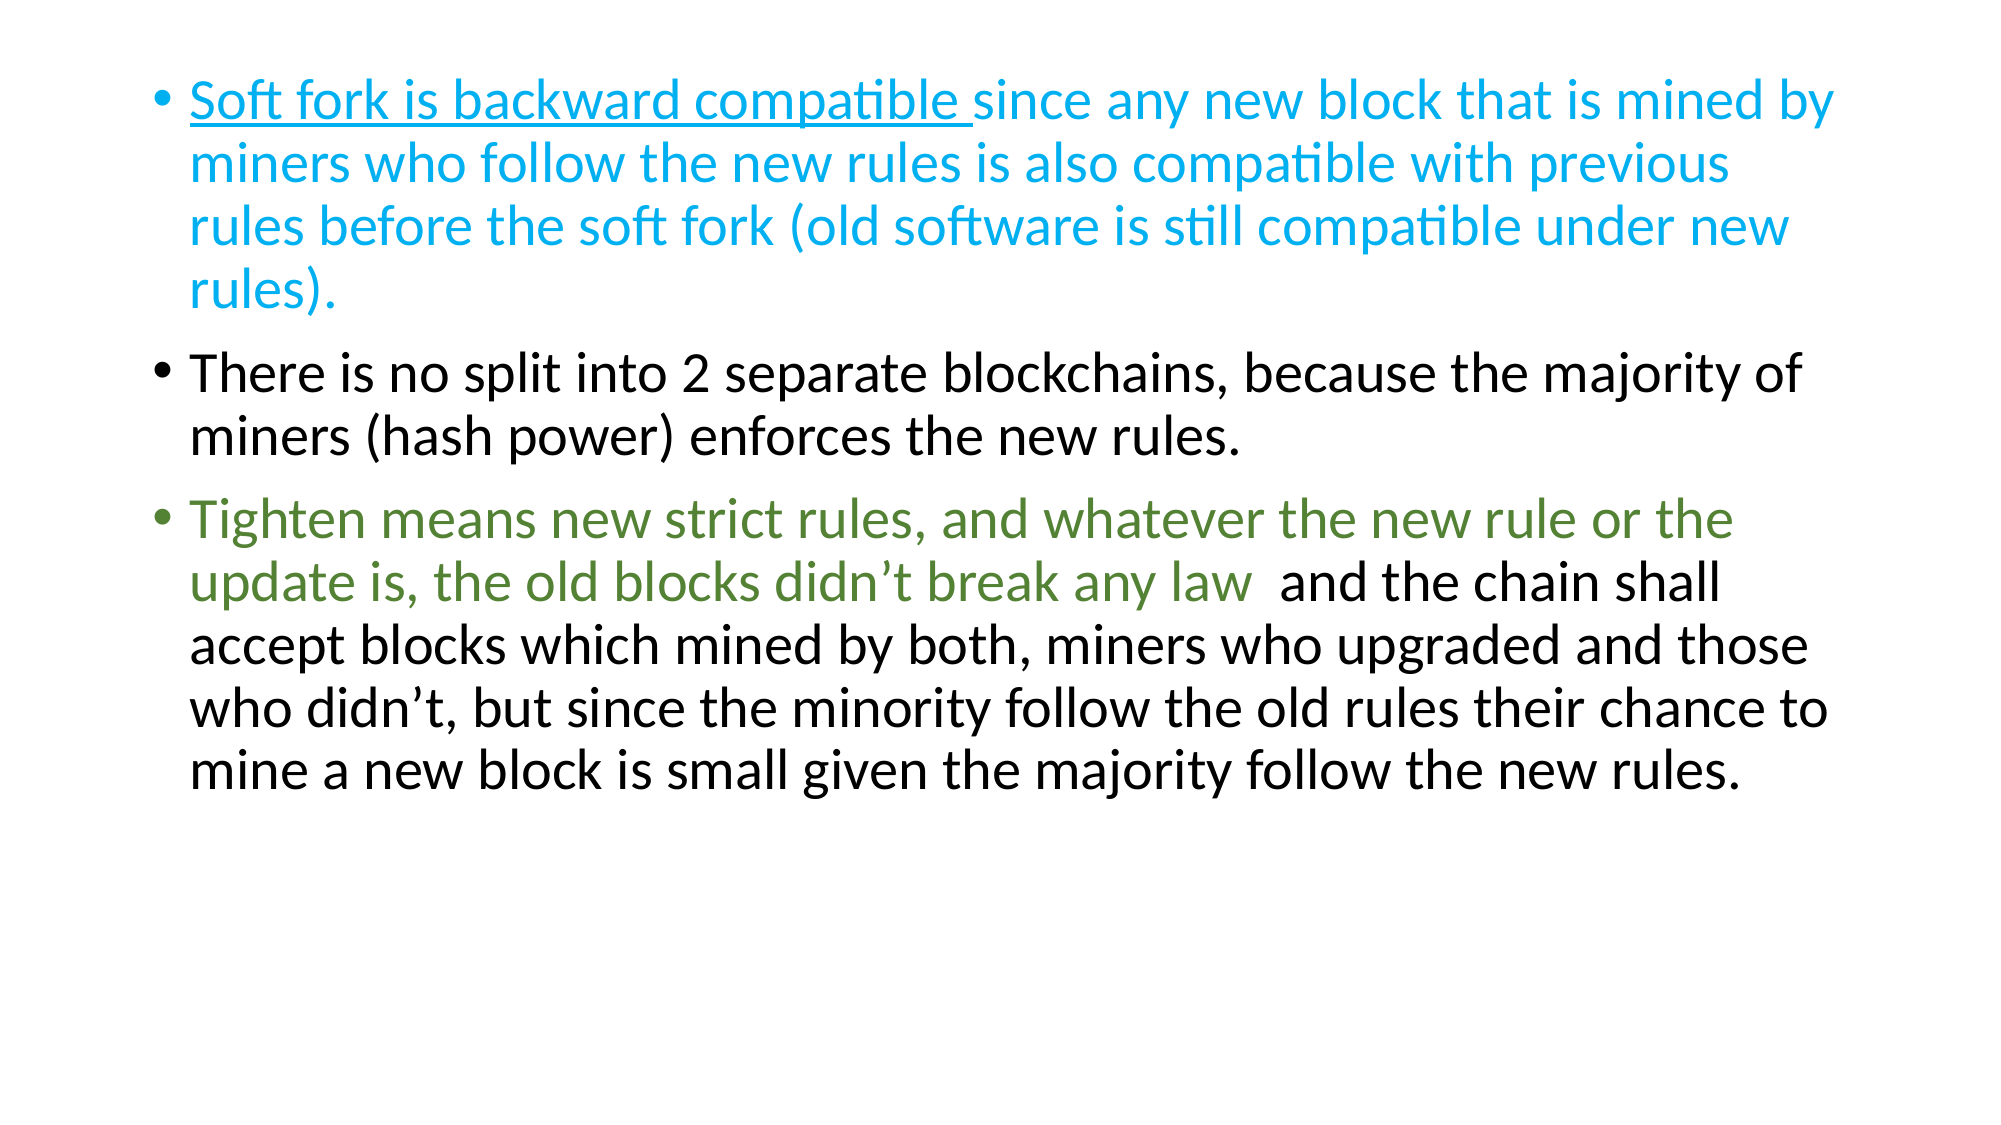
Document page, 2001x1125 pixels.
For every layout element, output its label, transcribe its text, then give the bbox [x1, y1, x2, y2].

list Soft fork is backward compatible since any new block that is mined by miners who follow the new rules is also compatible with previous rules before the soft fork (old software is still compatible under new rules). There is no split into 2 separate blockchains, because the majority of miners (hash power) enforces the new rules. Tighten means new strict rules, and whatever the new rule or the update is, the old blocks didn’t break any law and the chain shall accept blocks which mined by both, miners who upgraded and those who didn’t, but since the minority follow the old rules their chance to mine a new block is small given the majority follow the new rules. [137, 62, 1863, 1072]
